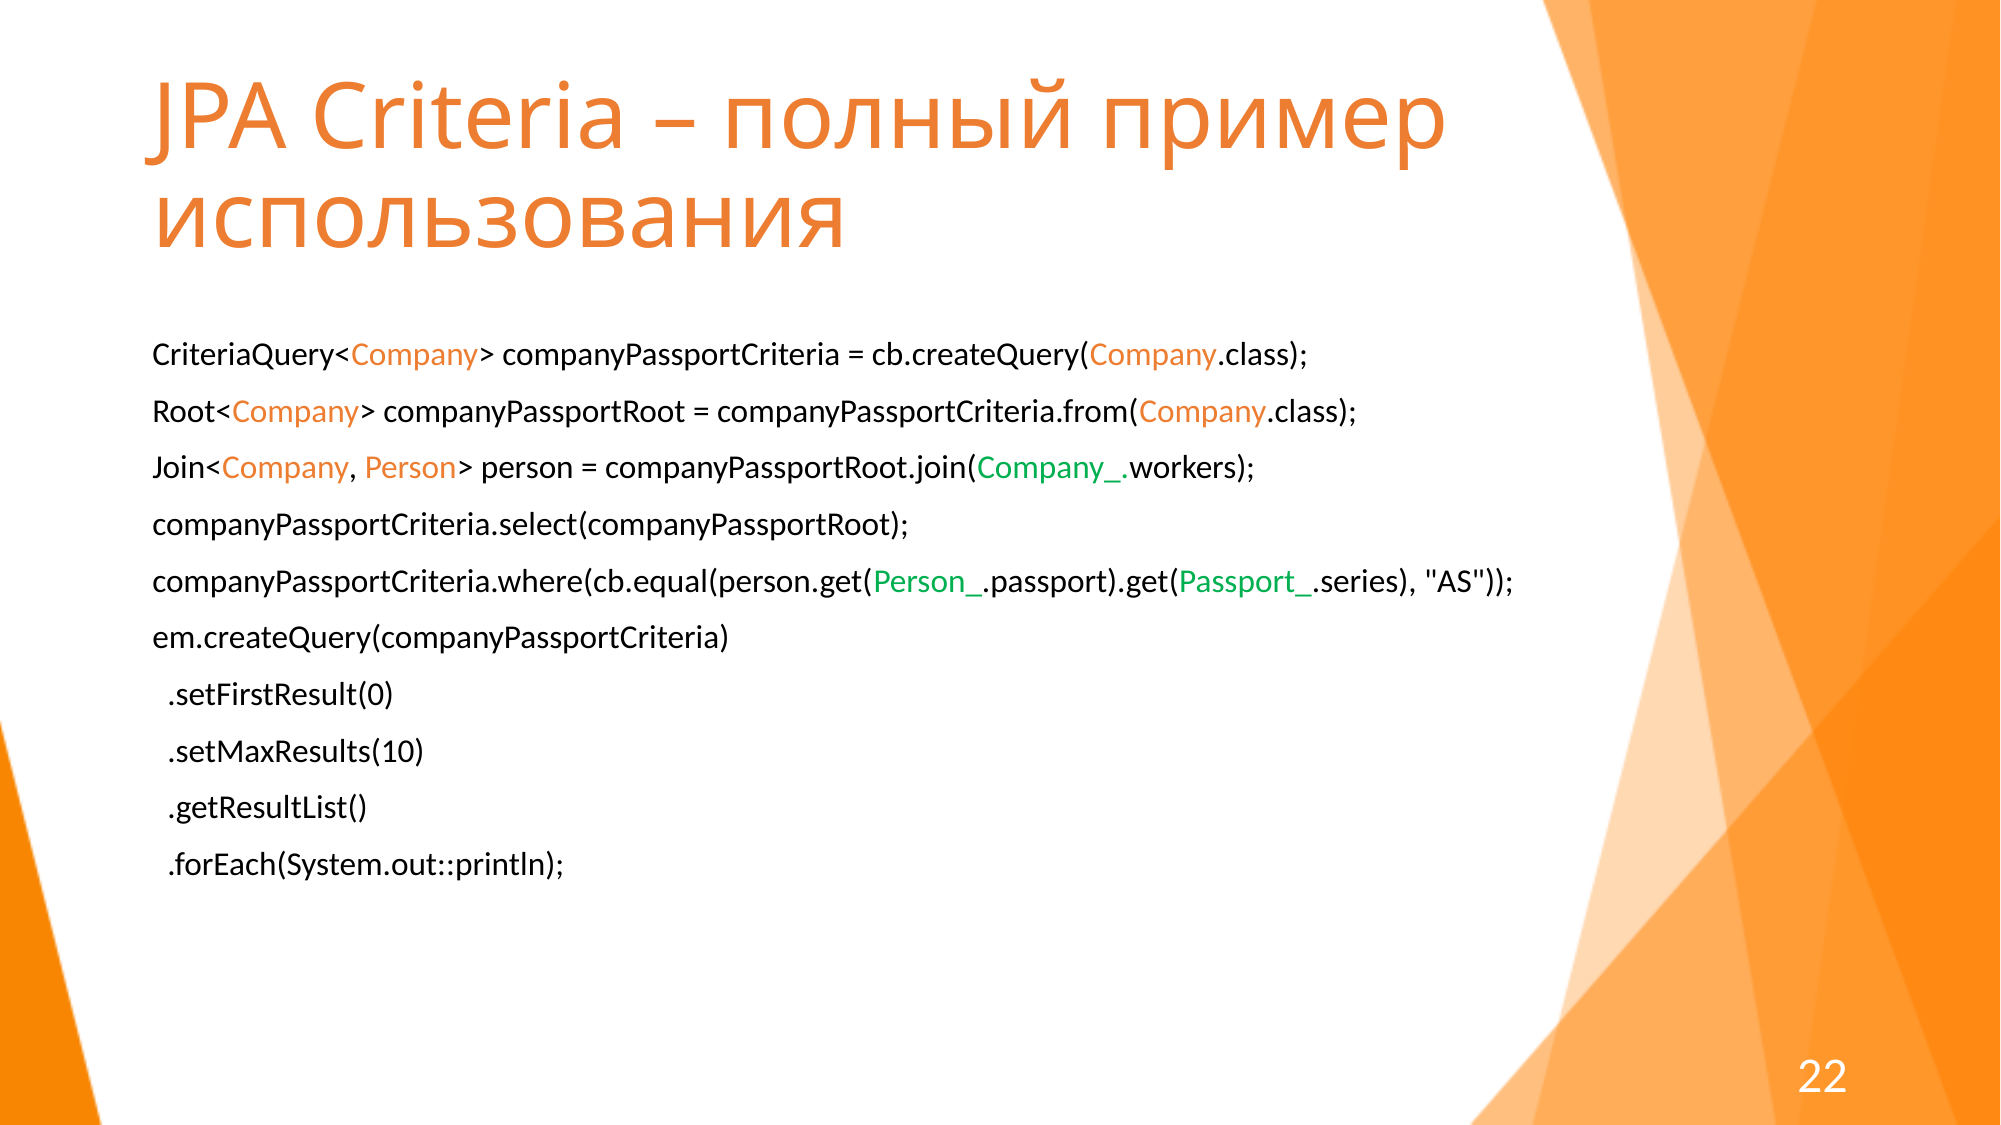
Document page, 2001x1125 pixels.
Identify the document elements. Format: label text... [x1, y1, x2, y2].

slide_number 22 [1412, 1042, 1863, 1103]
picture [0, 0, 2001, 1125]
title JPA Criteria – полный пример использования [137, 59, 1514, 278]
list CriteriaQuery<Company> companyPassportCriteria = cb.createQuery(Company.class); Root<Company> companyPassportRoot = companyPassportCriteria.from(Company.class); Join<Company, Person> person = companyPassportRoot.join(Company_.workers); companyPassportCriteria.select(companyPassportRoot); companyPassportCriteria.where(cb.equal(person.get(Person_.passport).get(Passport_.series), "AS")); em.createQuery(companyPassportCriteria) .setFirstResult(0) .setMaxResults(10) .getResultList() .forEach(System.out::println); [137, 329, 1699, 1073]
